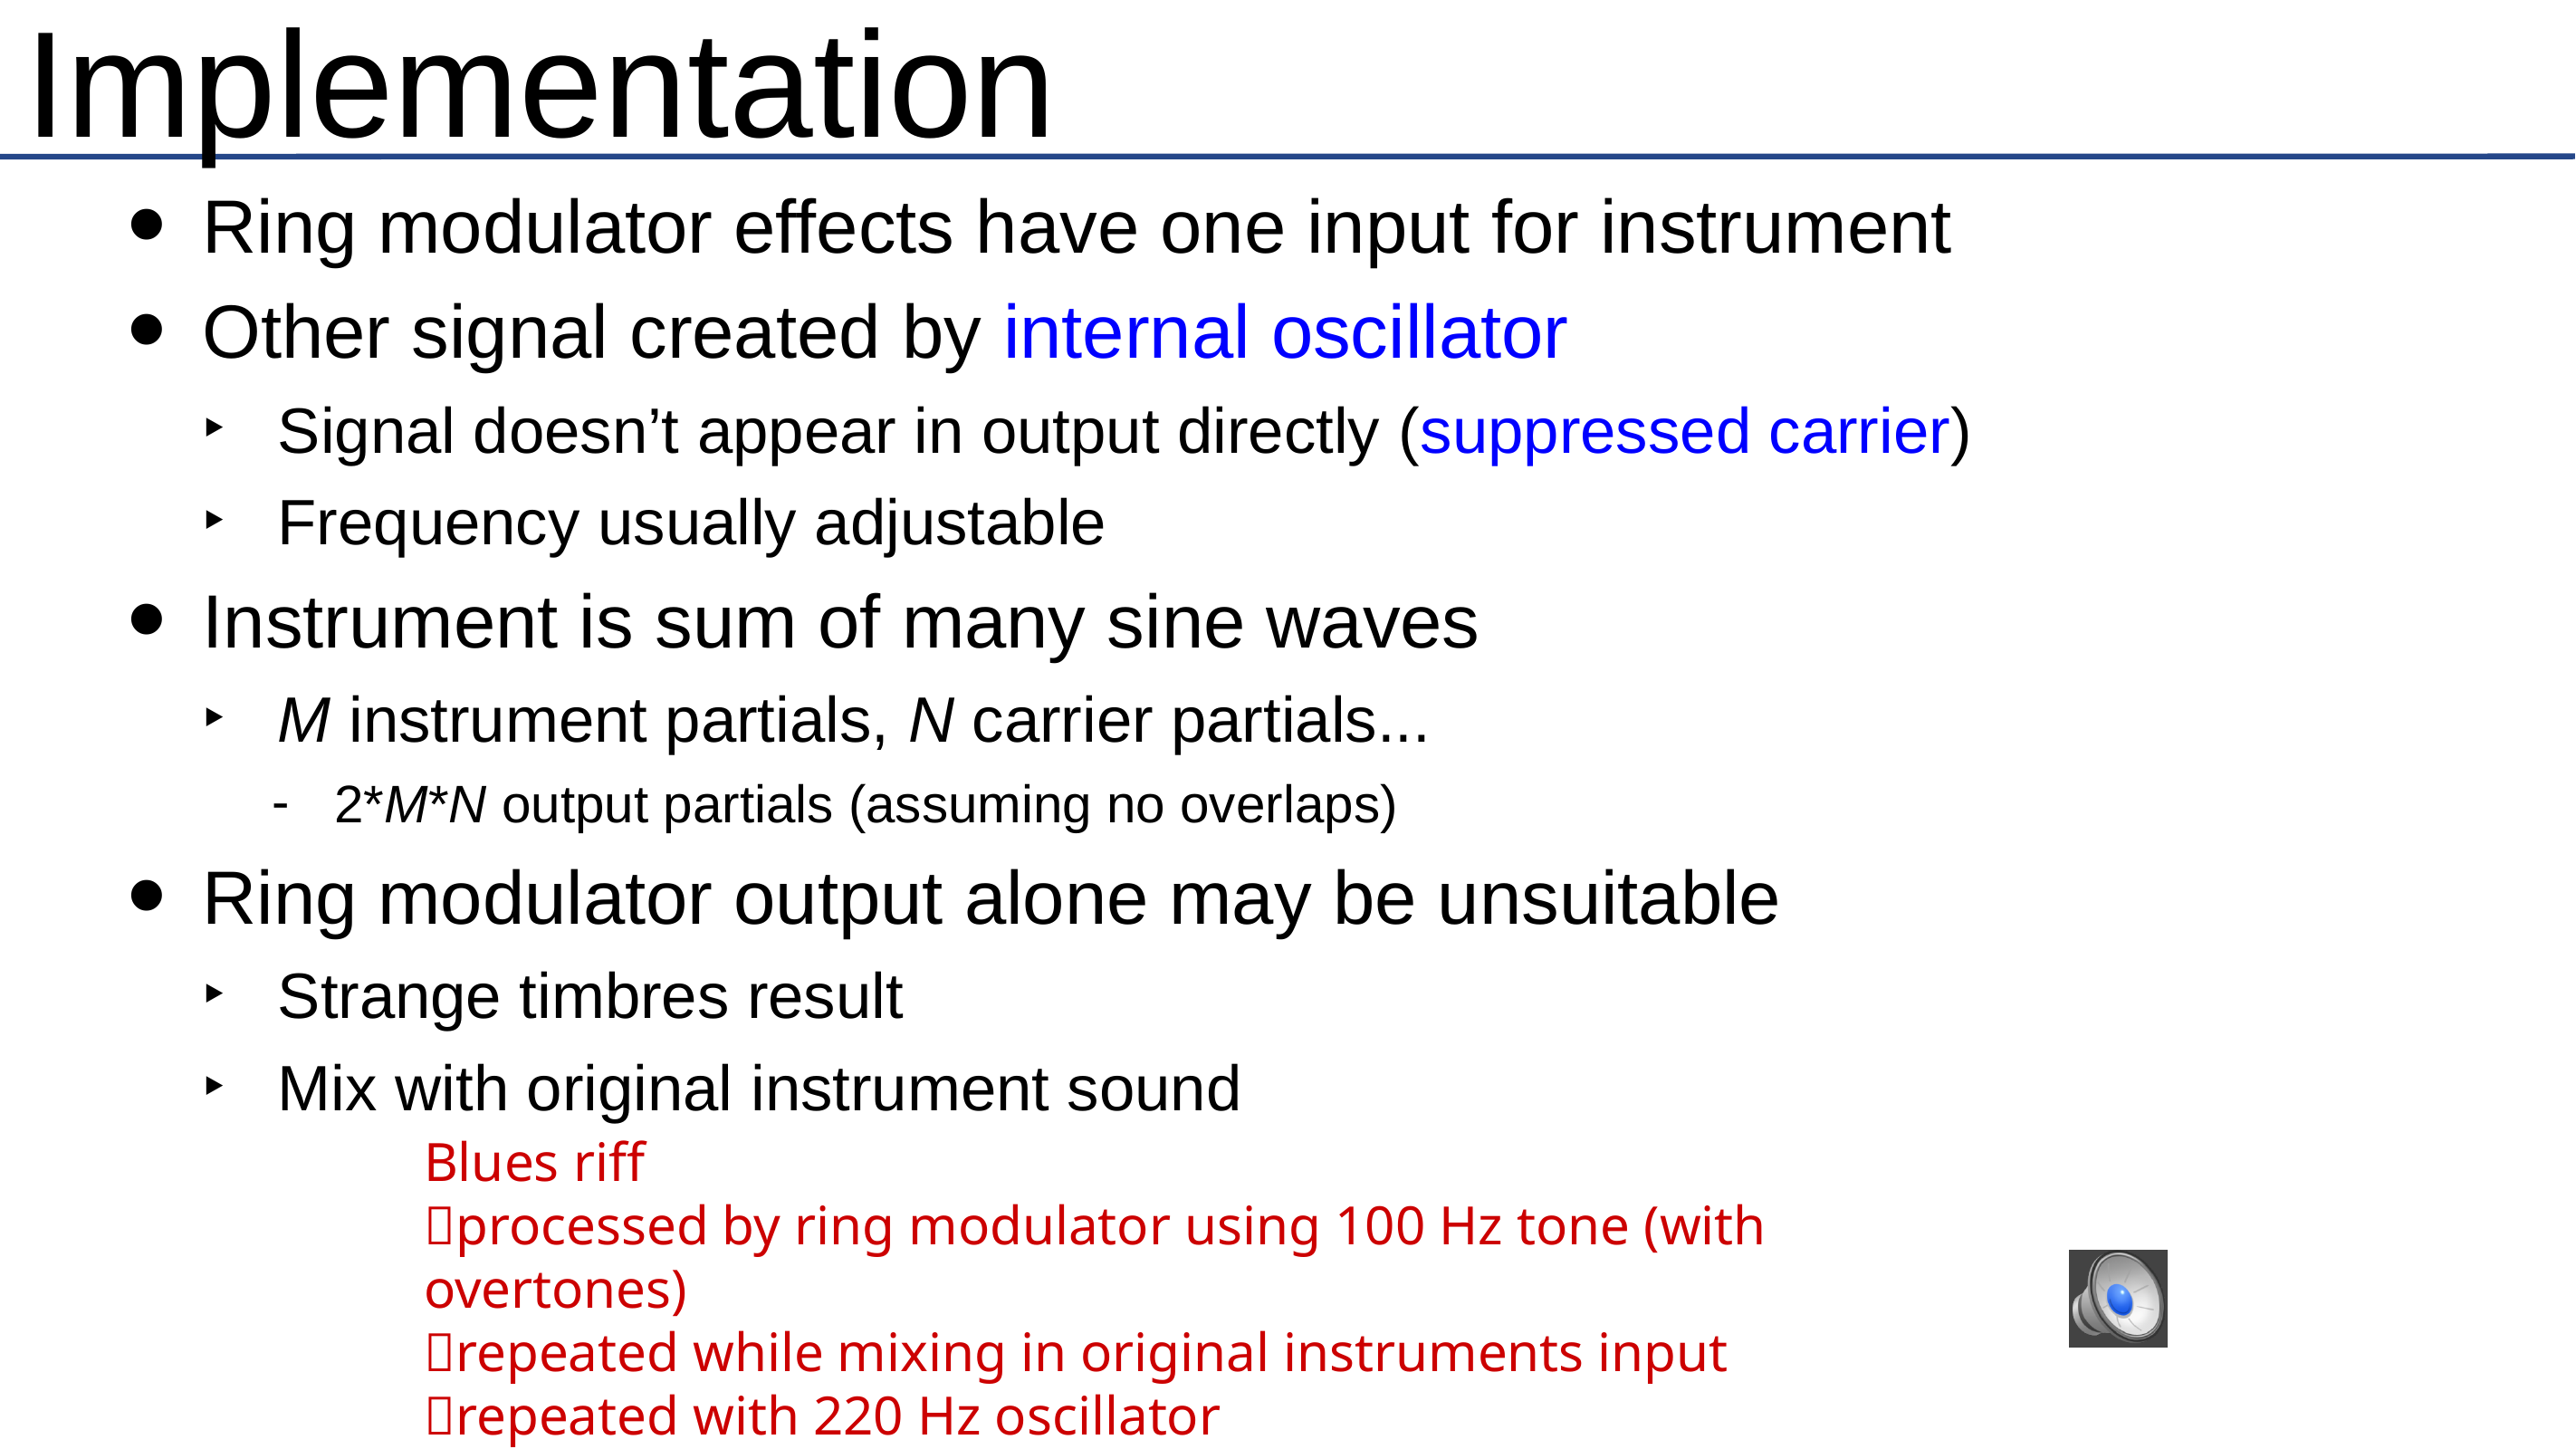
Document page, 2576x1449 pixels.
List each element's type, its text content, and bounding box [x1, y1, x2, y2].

title Implementation [16, 6, 2556, 146]
list Ring modulator effects have one input for instrument Other signal created by internal oscillator Signal doesn’t appear in output directly (suppressed carrier) Frequency usually adjustable Instrument is sum of many sine waves M instrument partials, N carrier partials... 2*M*N output partials (assuming no overlaps) Ring modulator output alone may be unsuitable Strange timbres result Mix with original instrument sound [100, 168, 2239, 1441]
picture [2068, 1248, 2169, 1349]
text_box Blues riff processed by ring modulator using 100 Hz tone (with overtones) repeated while mixing in original instruments input repeated with 220 Hz oscillator [410, 1122, 1994, 1449]
